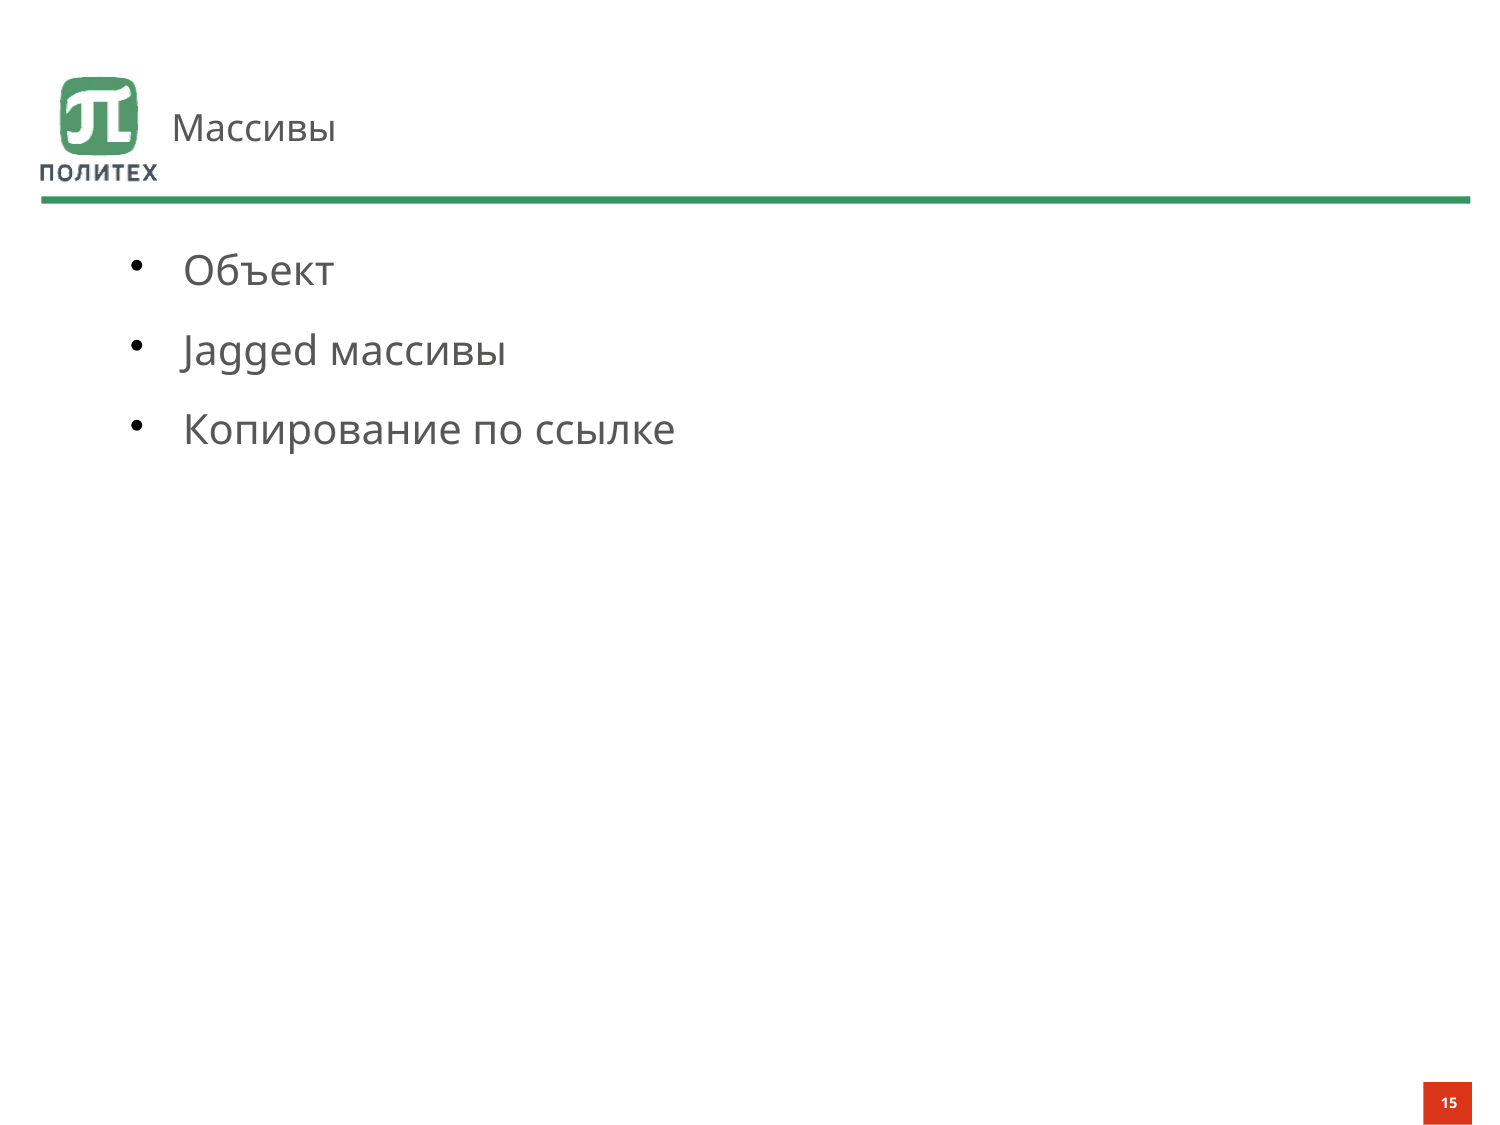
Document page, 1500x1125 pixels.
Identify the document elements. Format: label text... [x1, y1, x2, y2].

list Объект Jagged массивы Копирование по ссылке [112, 243, 1400, 1023]
slide_number 15 [1423, 1082, 1472, 1125]
picture [37, 70, 161, 184]
title Массивы [171, 71, 1471, 181]
